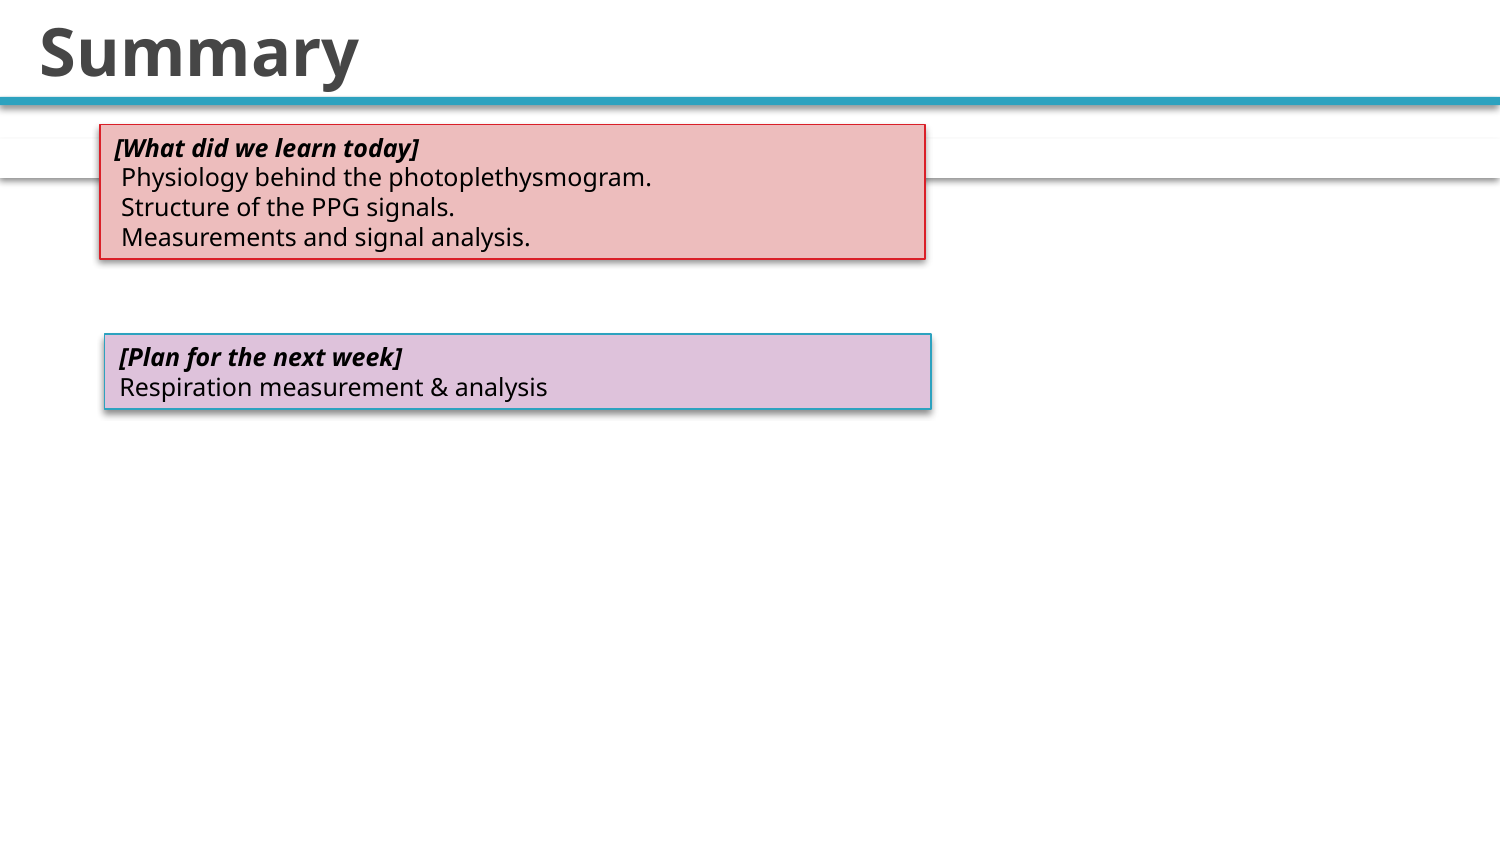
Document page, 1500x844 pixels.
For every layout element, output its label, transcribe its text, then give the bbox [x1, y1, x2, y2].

text_box [What did we learn today] Physiology behind the photoplethysmogram. Structure of the PPG signals. Measurements and signal analysis. [99, 124, 926, 260]
title Summary [24, 19, 1463, 97]
text_box [Plan for the next week] Respiration measurement & analysis [104, 333, 932, 410]
